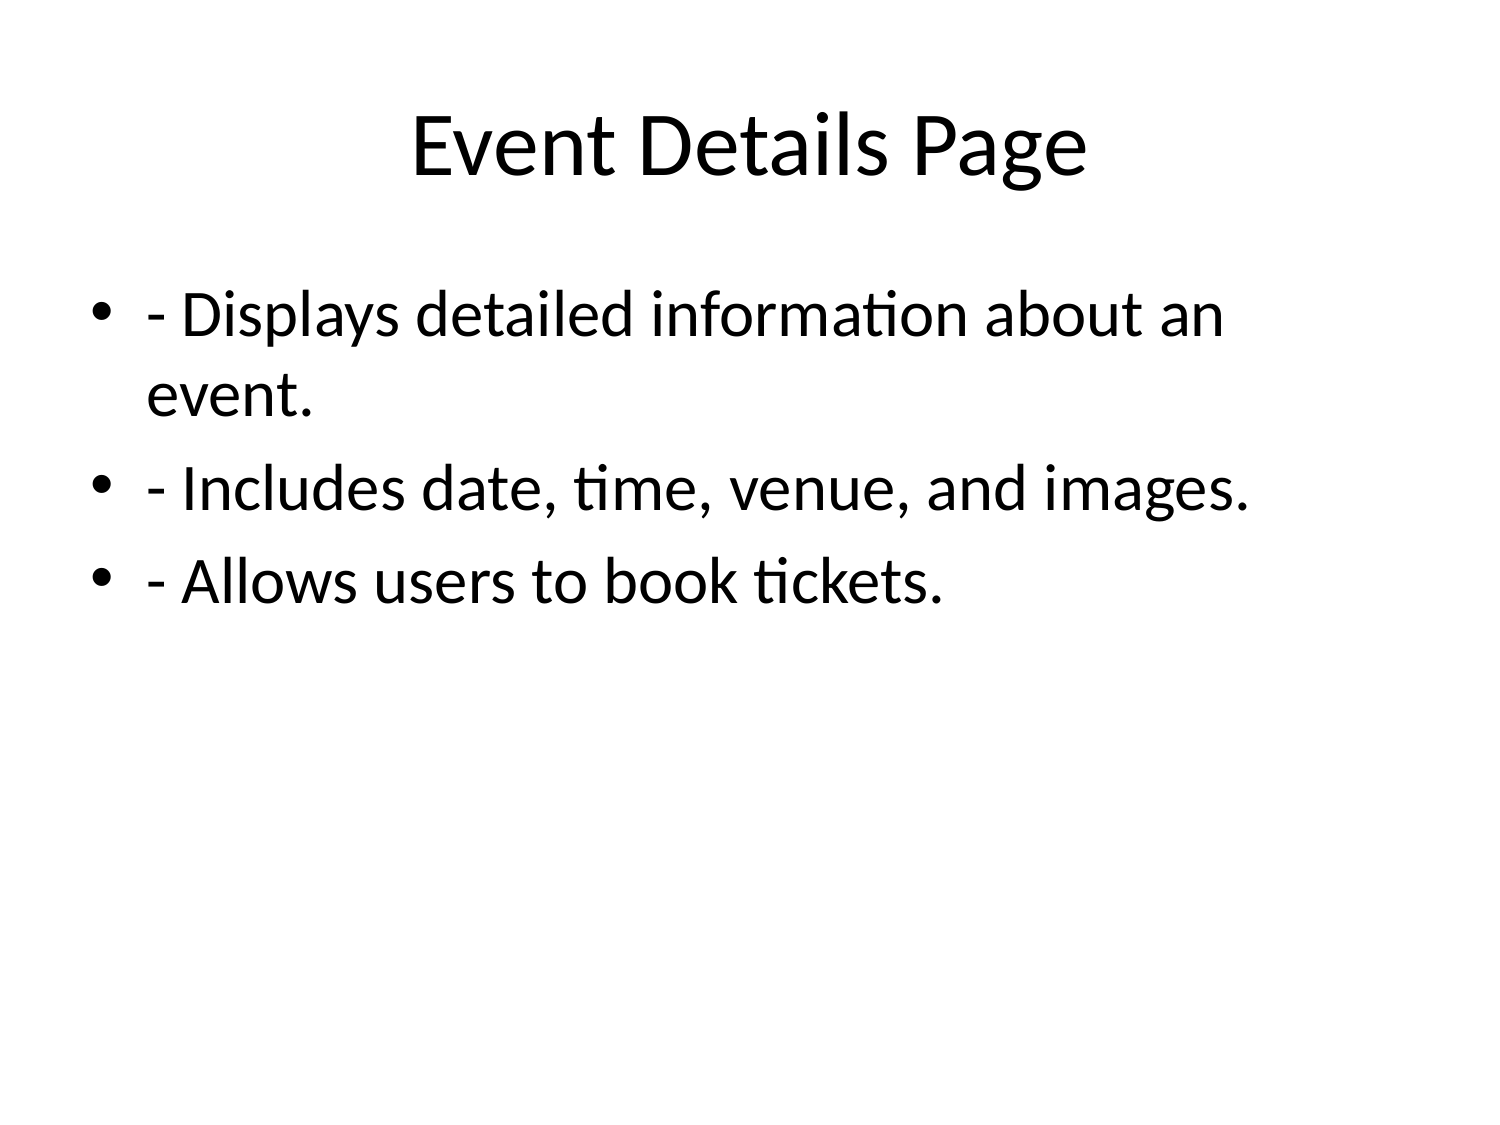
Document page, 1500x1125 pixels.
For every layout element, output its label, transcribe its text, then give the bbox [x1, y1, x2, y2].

title Event Details Page [75, 45, 1425, 233]
list - Displays detailed information about an event. - Includes date, time, venue, and images. - Allows users to book tickets. [75, 262, 1425, 1005]
